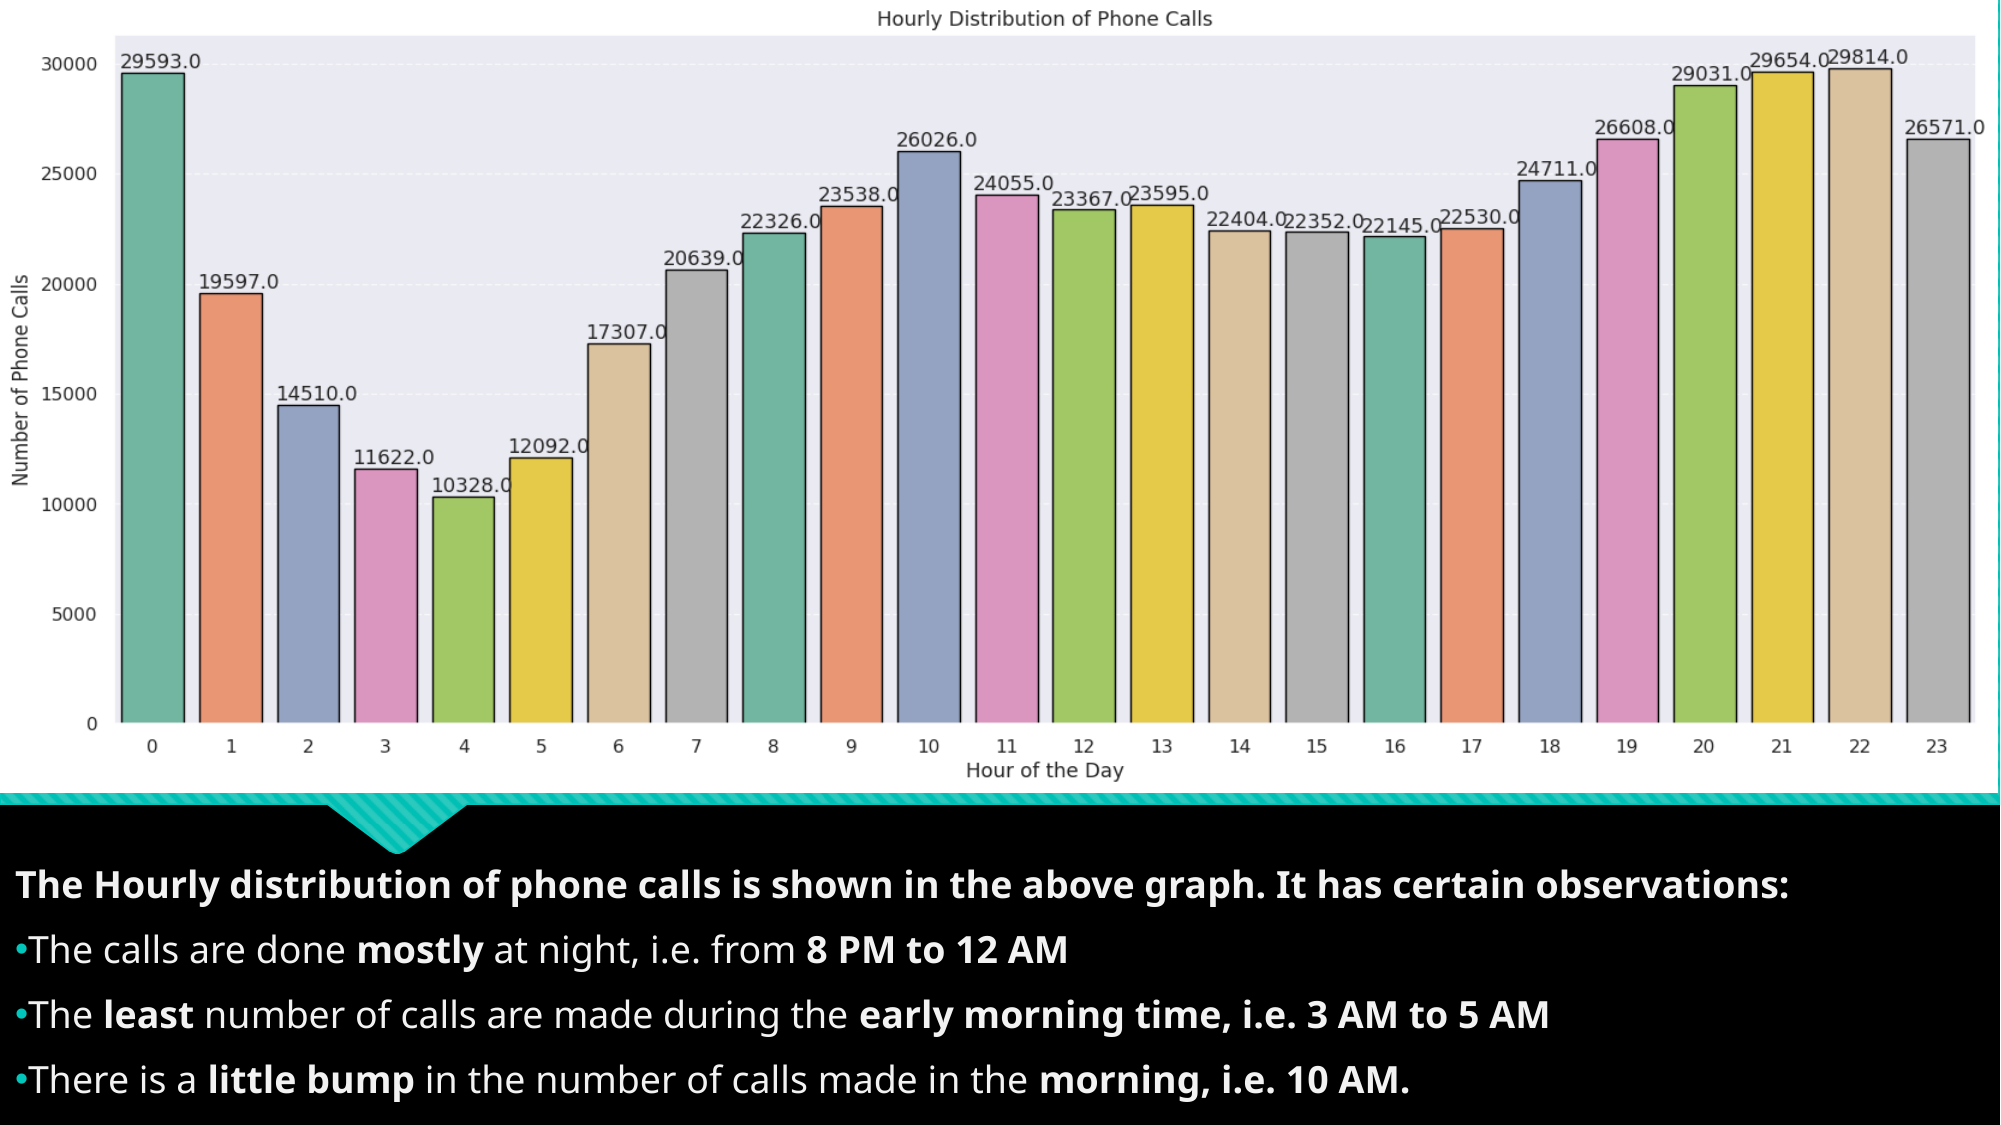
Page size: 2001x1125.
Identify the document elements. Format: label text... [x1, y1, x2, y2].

picture [0, 0, 1998, 793]
subtitle The Hourly distribution of phone calls is shown in the above graph. It has certain observations: The calls are done mostly at night, i.e. from 8 PM to 12 AM The least number of calls are made during the early morning time, i.e. 3 AM to 5 AM There is a little bump in the number of calls made in the morning, i.e. 10 AM. [0, 853, 1998, 1125]
